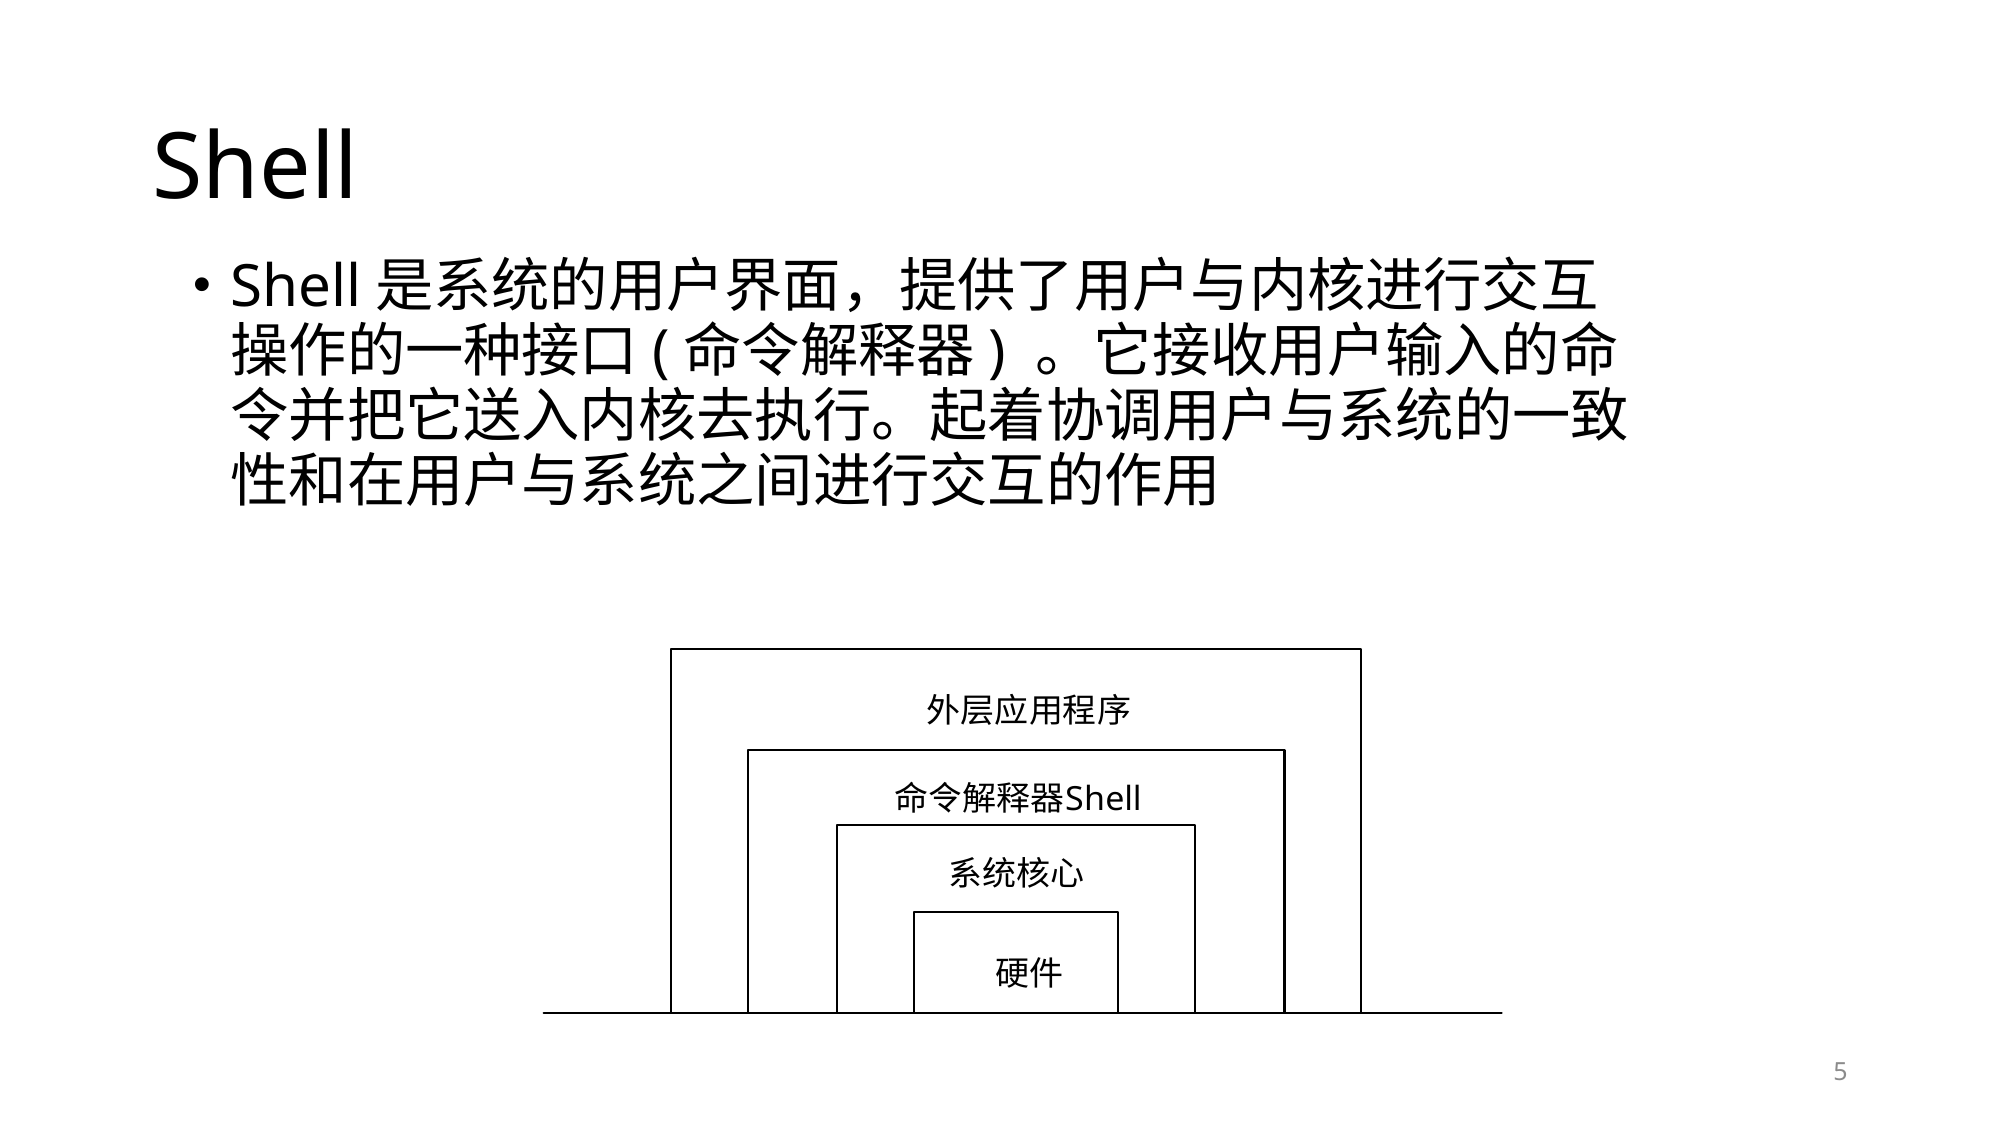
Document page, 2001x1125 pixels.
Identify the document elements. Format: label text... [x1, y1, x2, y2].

slide_number 5 [1412, 1042, 1863, 1103]
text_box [539, 645, 1508, 1030]
list Shell是系统的用户界面，提供了用户与内核进行交互操作的一种接口(命令解释器) 。它接收用户输入的命令并把它送入内核去执行。起着协调用户与系统的一致性和在用户与系统之间进行交互的作用 [178, 246, 1645, 542]
title Shell [137, 59, 1863, 278]
